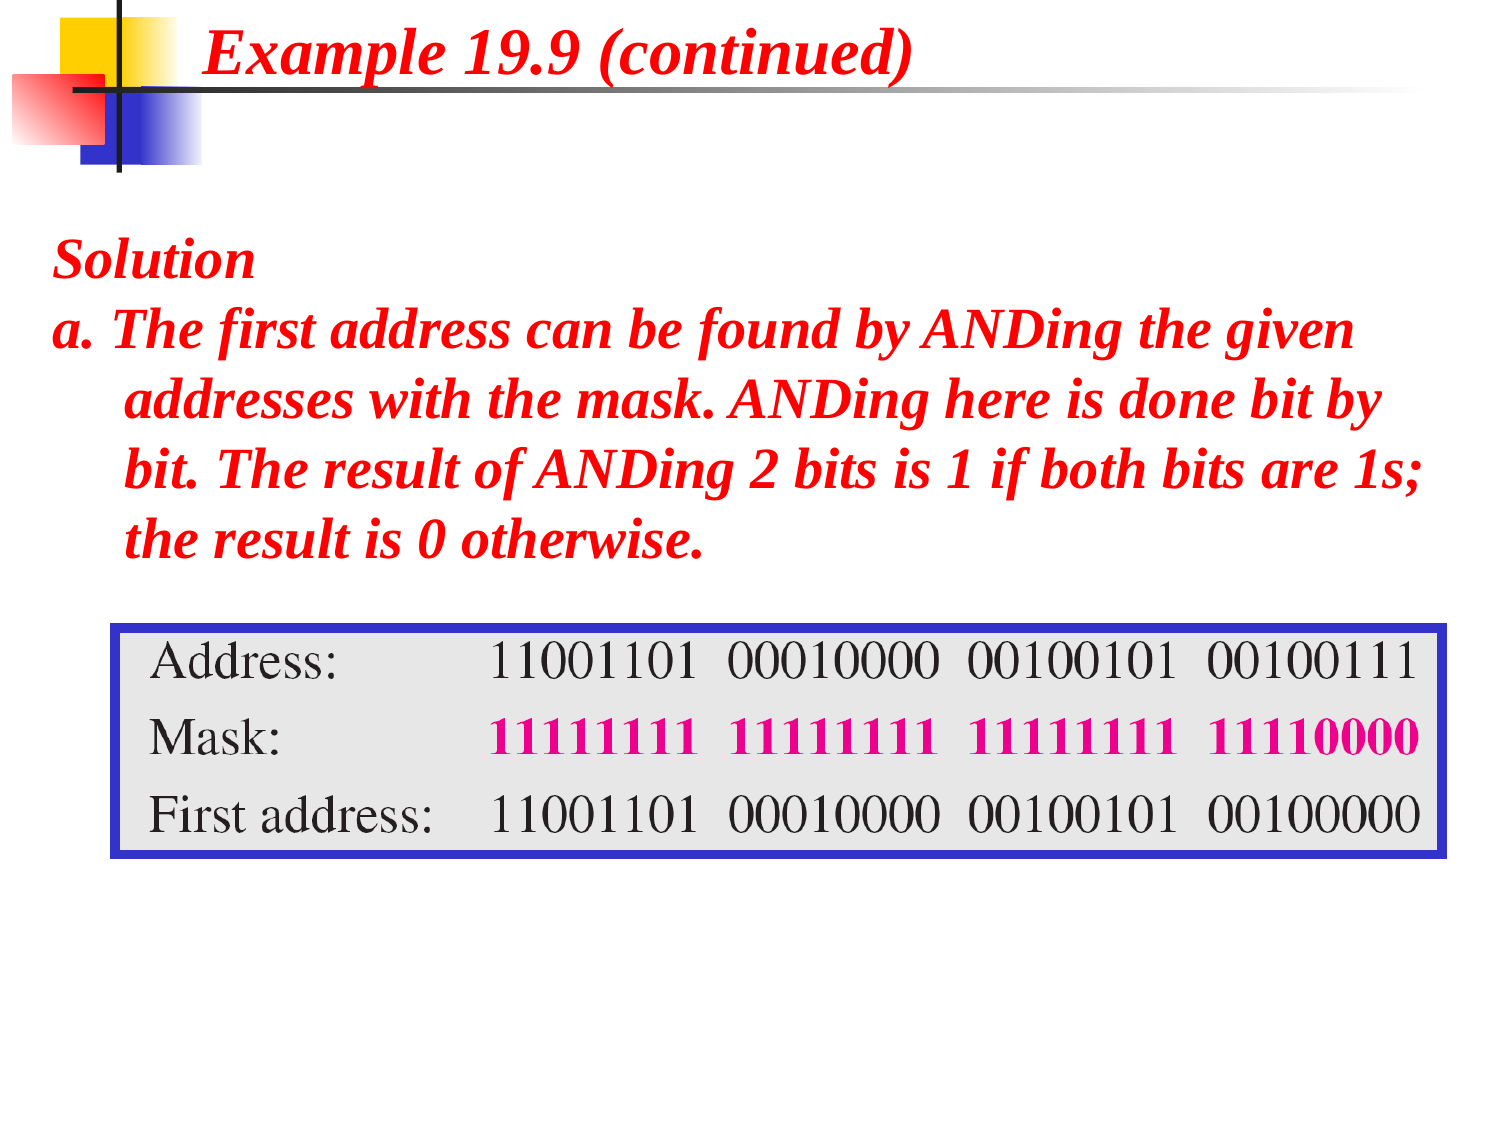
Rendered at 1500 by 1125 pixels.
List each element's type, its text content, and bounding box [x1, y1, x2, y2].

picture [119, 632, 1438, 851]
text_box [116, 0, 122, 87]
text_box [60, 17, 116, 86]
text_box Example 19.9 (continued) [187, 0, 933, 96]
text_box [122, 93, 141, 165]
text_box [80, 93, 116, 165]
text_box [116, 93, 122, 173]
text_box [122, 17, 177, 86]
text_box [12, 74, 105, 145]
text_box [72, 87, 187, 93]
text_box [141, 93, 202, 165]
text_box [933, 87, 1422, 93]
text_box Solution a. The first address can be found by ANDing the given addresses with the mask. ANDing here is done bit by bit. The result of ANDing 2 bits is 1 if both bits are 1s; the result is 0 otherwise. [37, 212, 1463, 578]
